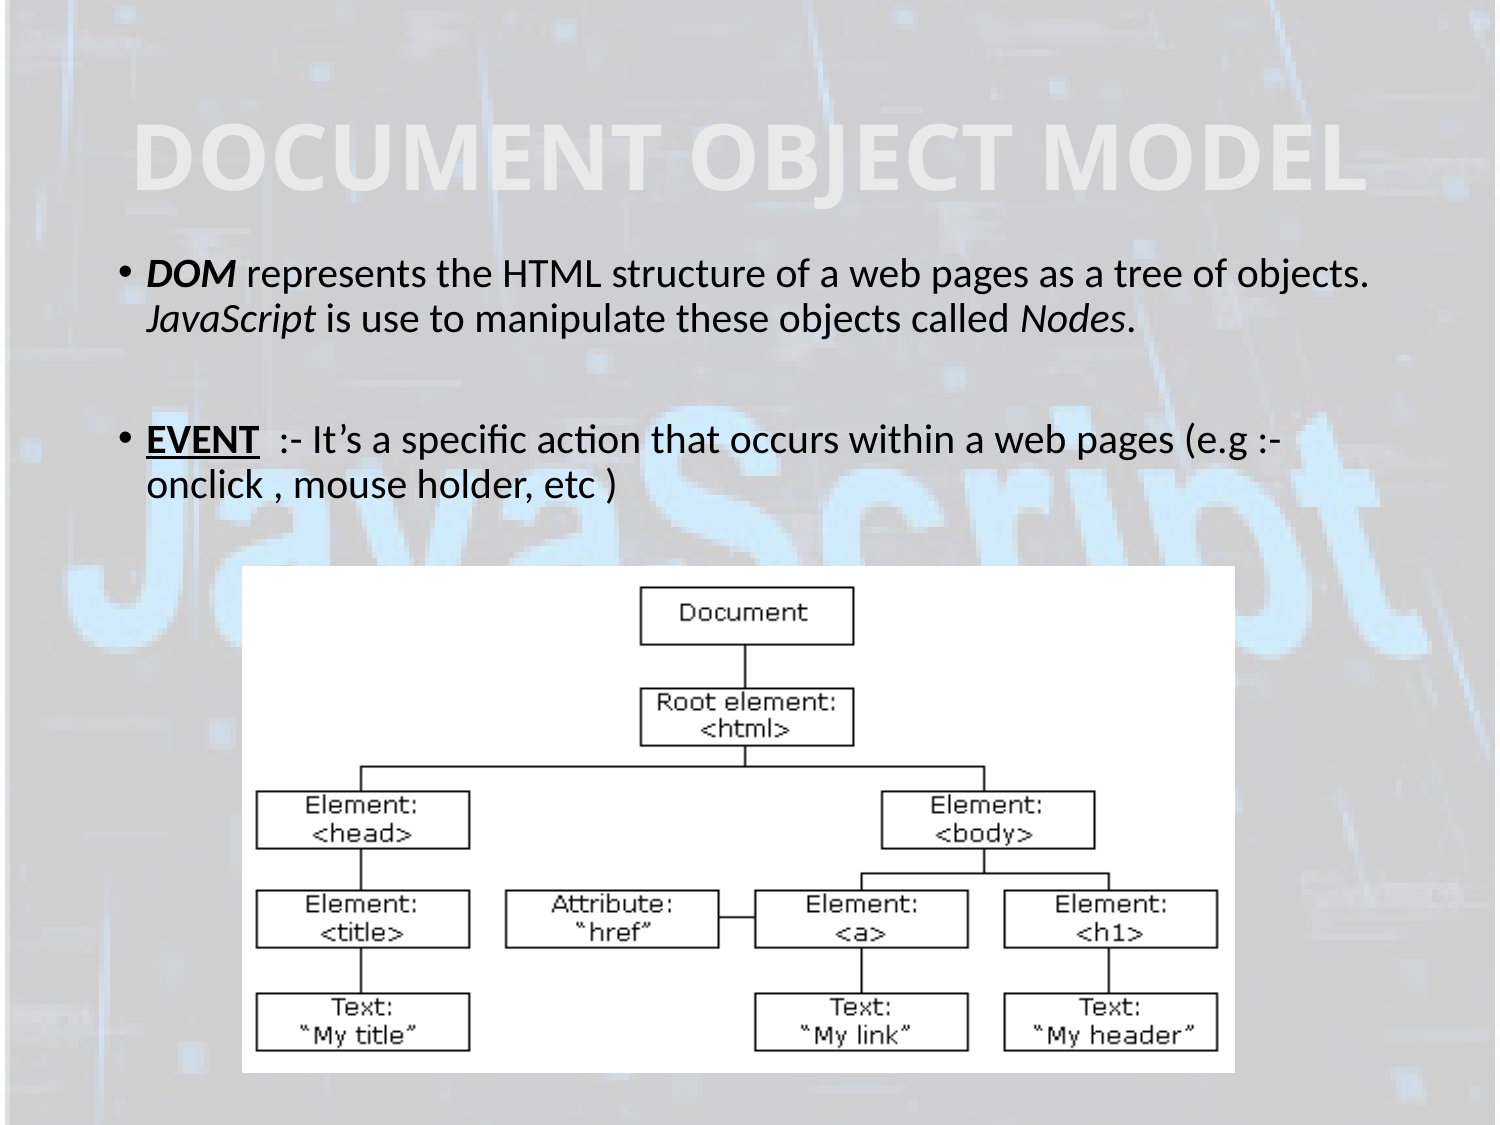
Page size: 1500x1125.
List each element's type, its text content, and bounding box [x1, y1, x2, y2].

picture [241, 566, 1235, 1073]
list DOM represents the HTML structure of a web pages as a tree of objects. JavaScript is use to manipulate these objects called Nodes. EVENT :- It’s a specific action that occurs within a web pages (e.g :- onclick , mouse holder, etc ) [103, 243, 1397, 563]
title DOCUMENT OBJECT MODEL [103, 52, 1397, 243]
